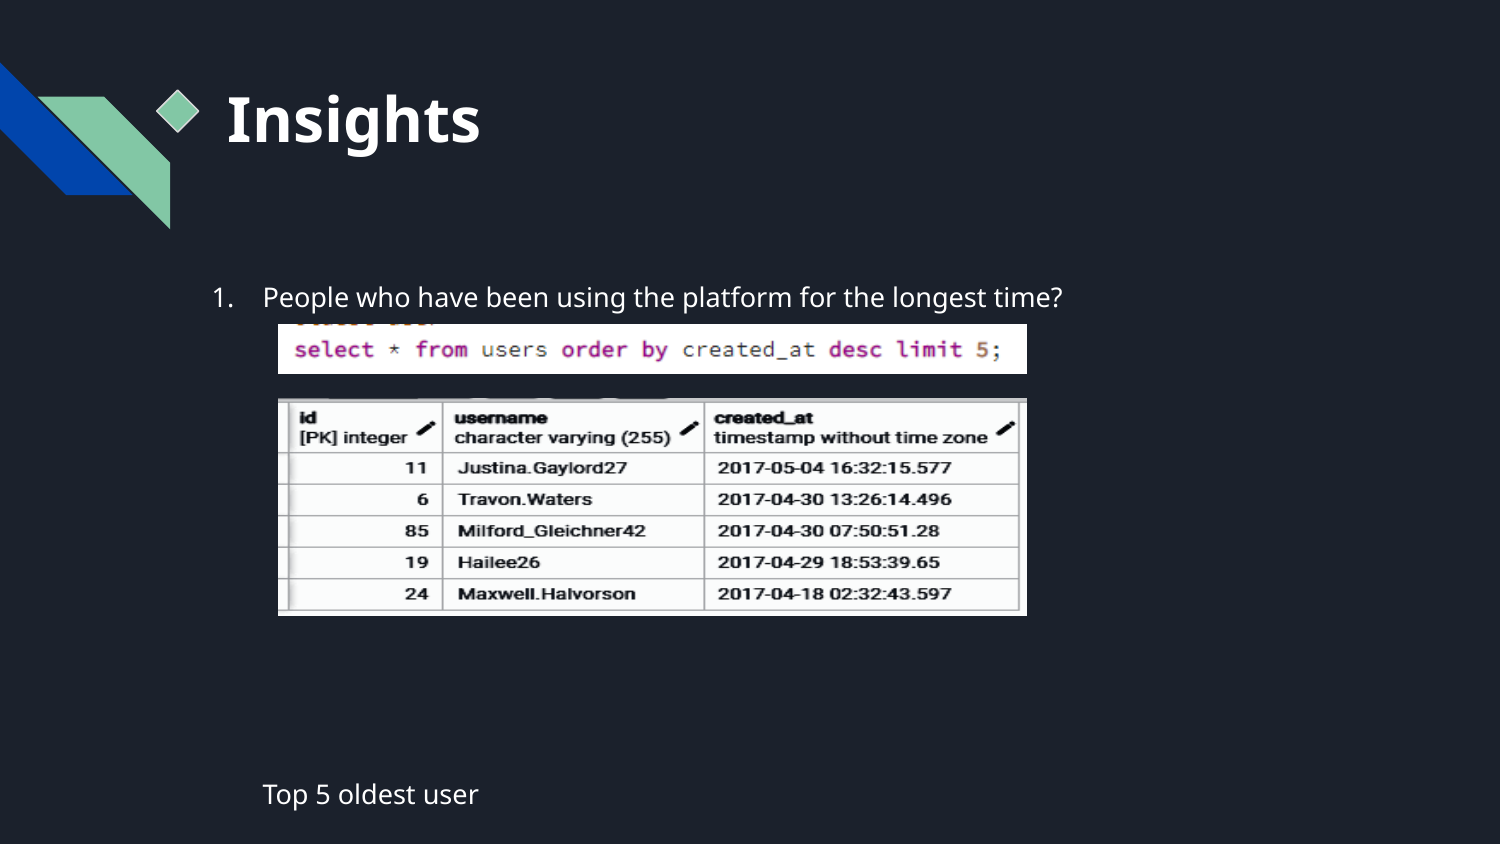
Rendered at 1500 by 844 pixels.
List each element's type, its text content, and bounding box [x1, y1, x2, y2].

list People who have been using the platform for the longest time? Top 5 oldest user [172, 260, 1483, 844]
title Insights [212, 64, 1368, 215]
picture [277, 323, 1027, 375]
picture [277, 398, 1027, 616]
text_box [156, 90, 199, 133]
